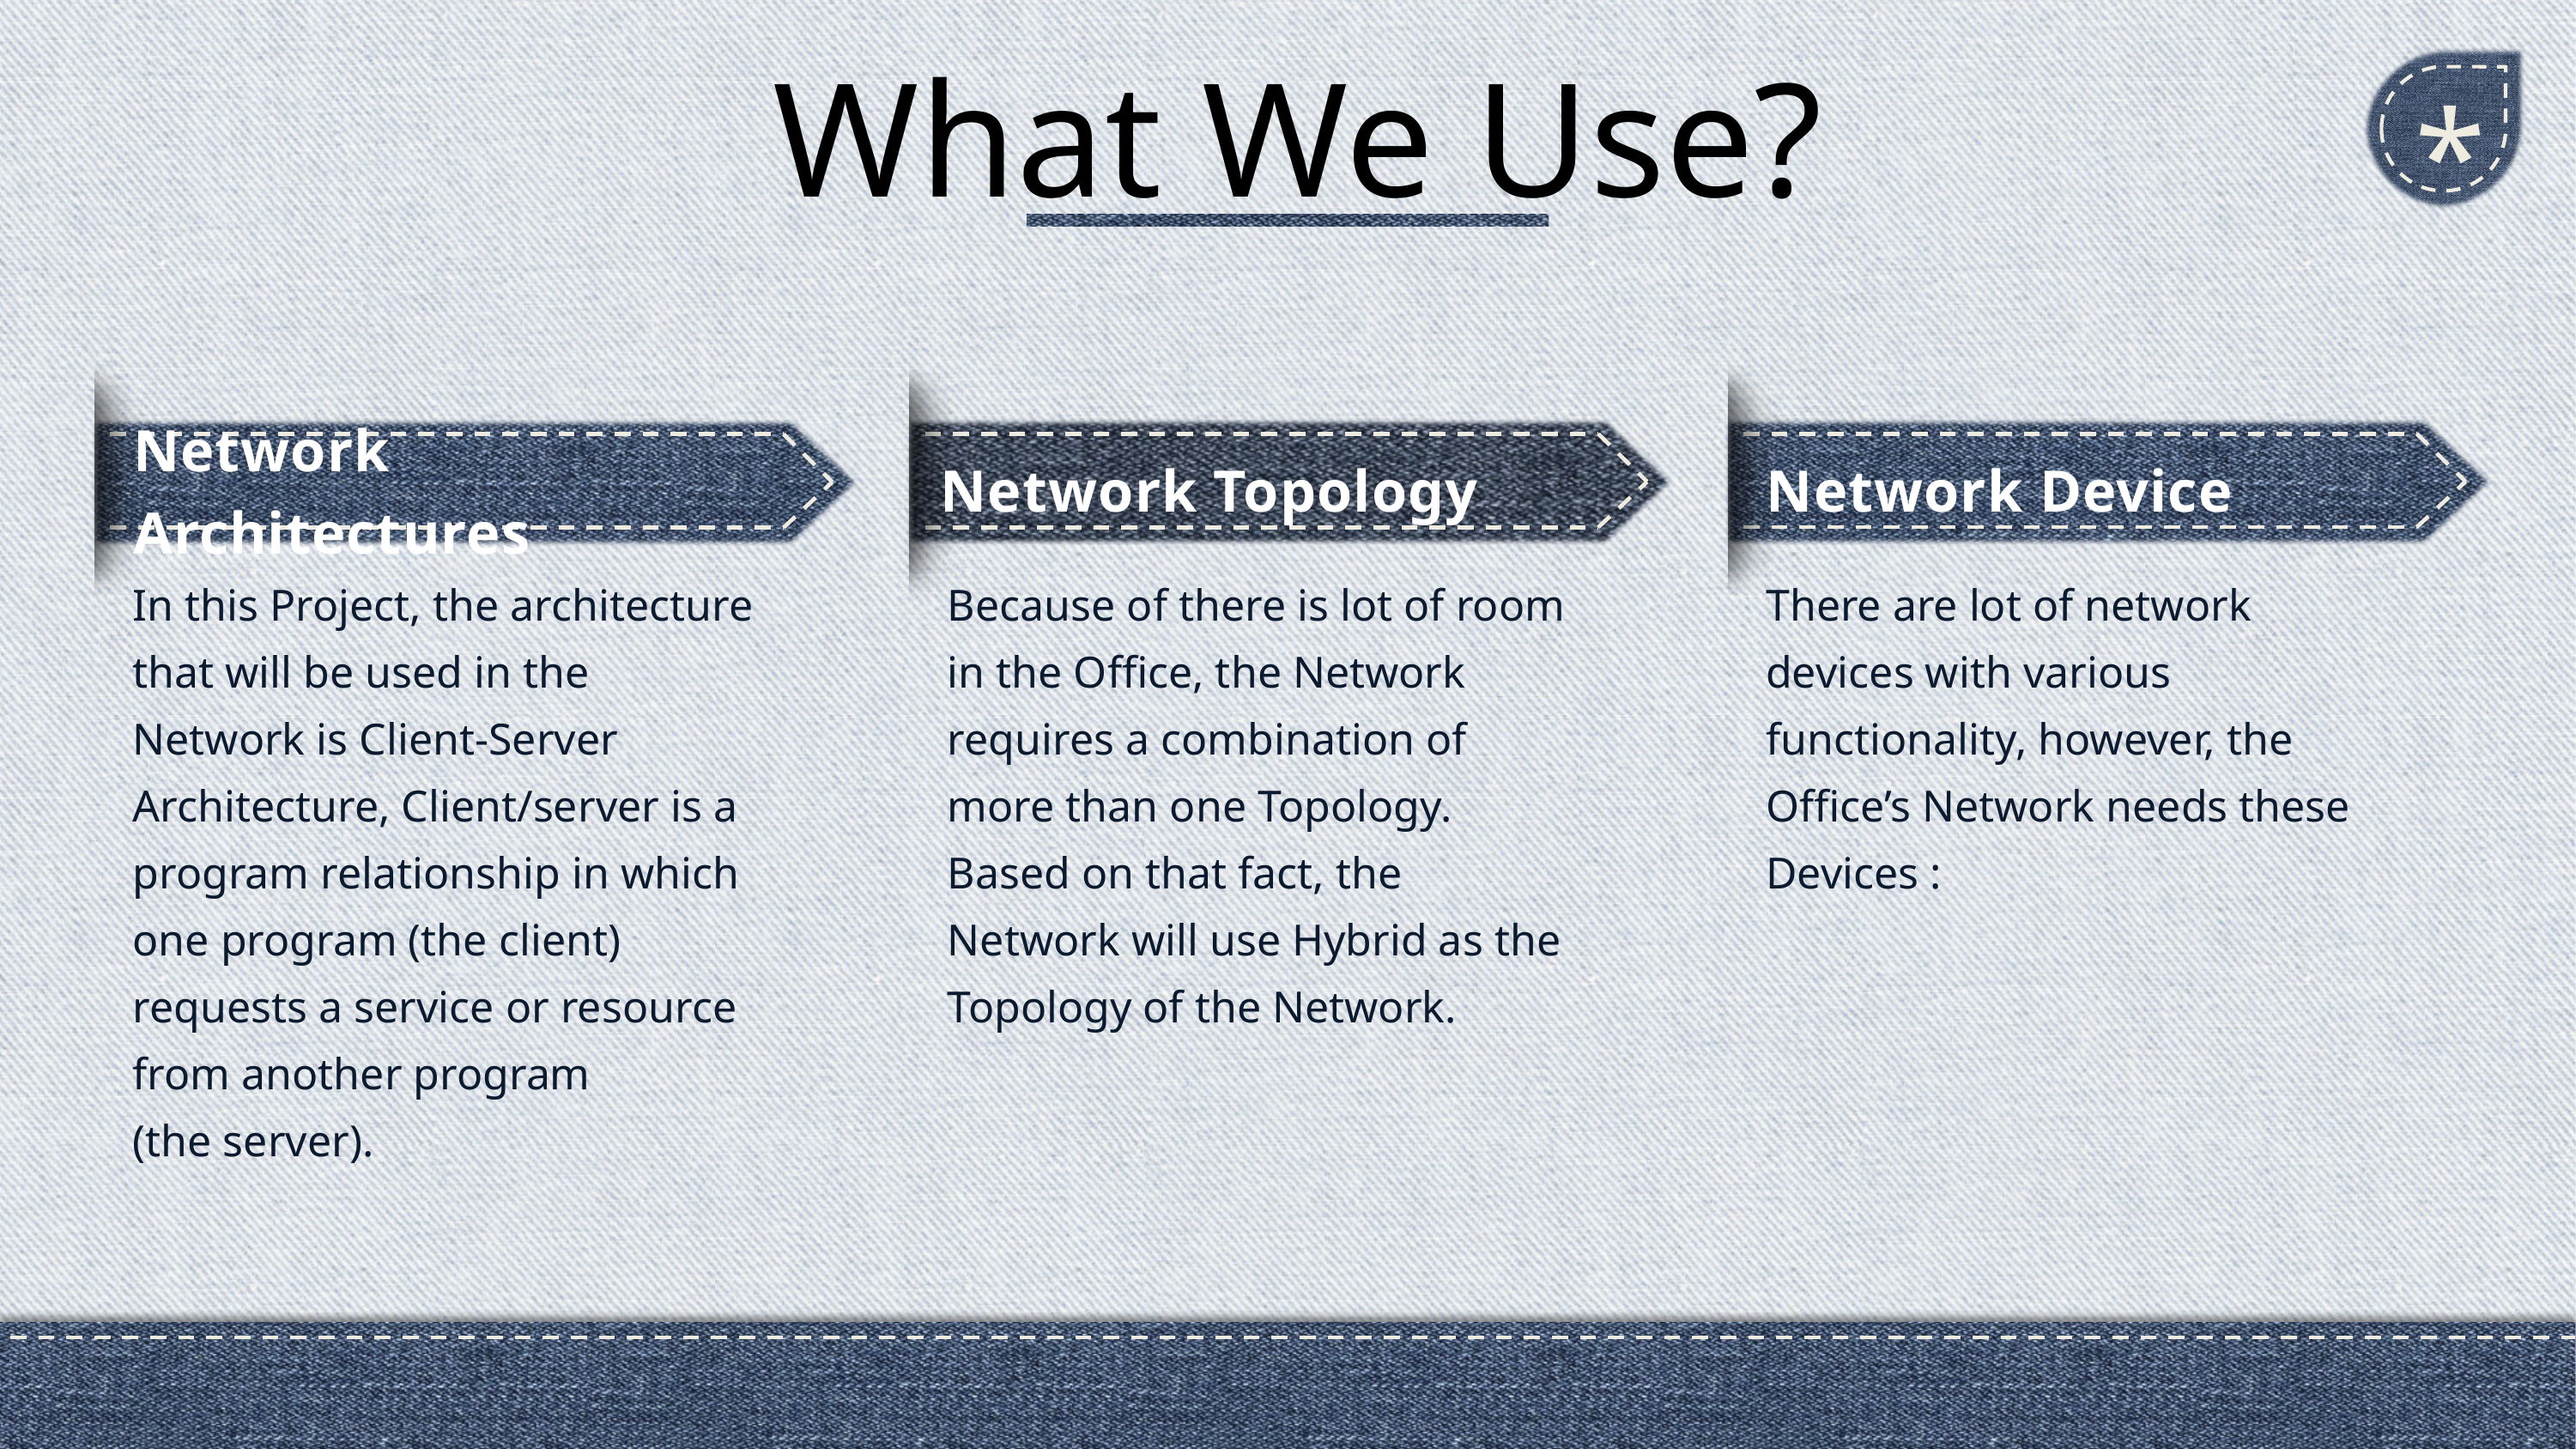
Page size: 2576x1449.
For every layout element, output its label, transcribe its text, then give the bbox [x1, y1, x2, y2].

list Network Device [1743, 436, 2474, 529]
list Because of there is lot of room in the Office, the Network requires a combination of more than one Topology. Based on that fact, the Network will use Hybrid as the Topology of the Network. [924, 550, 1599, 1181]
list Network Topology [917, 436, 1514, 529]
list In this Project, the architecture that will be used in the Network is Client-Server Architecture, Client/server is a program relationship in which one program (the client) requests a service or resource from another program (the server). [109, 551, 784, 1181]
list Network Architectures [110, 437, 814, 529]
title What We Use? [129, 35, 2447, 228]
slide_number * [2391, 114, 2500, 191]
picture [0, 0, 2576, 1449]
list There are lot of network devices with various functionality, however, the Office’s Network needs these Devices : [1743, 550, 2417, 1181]
